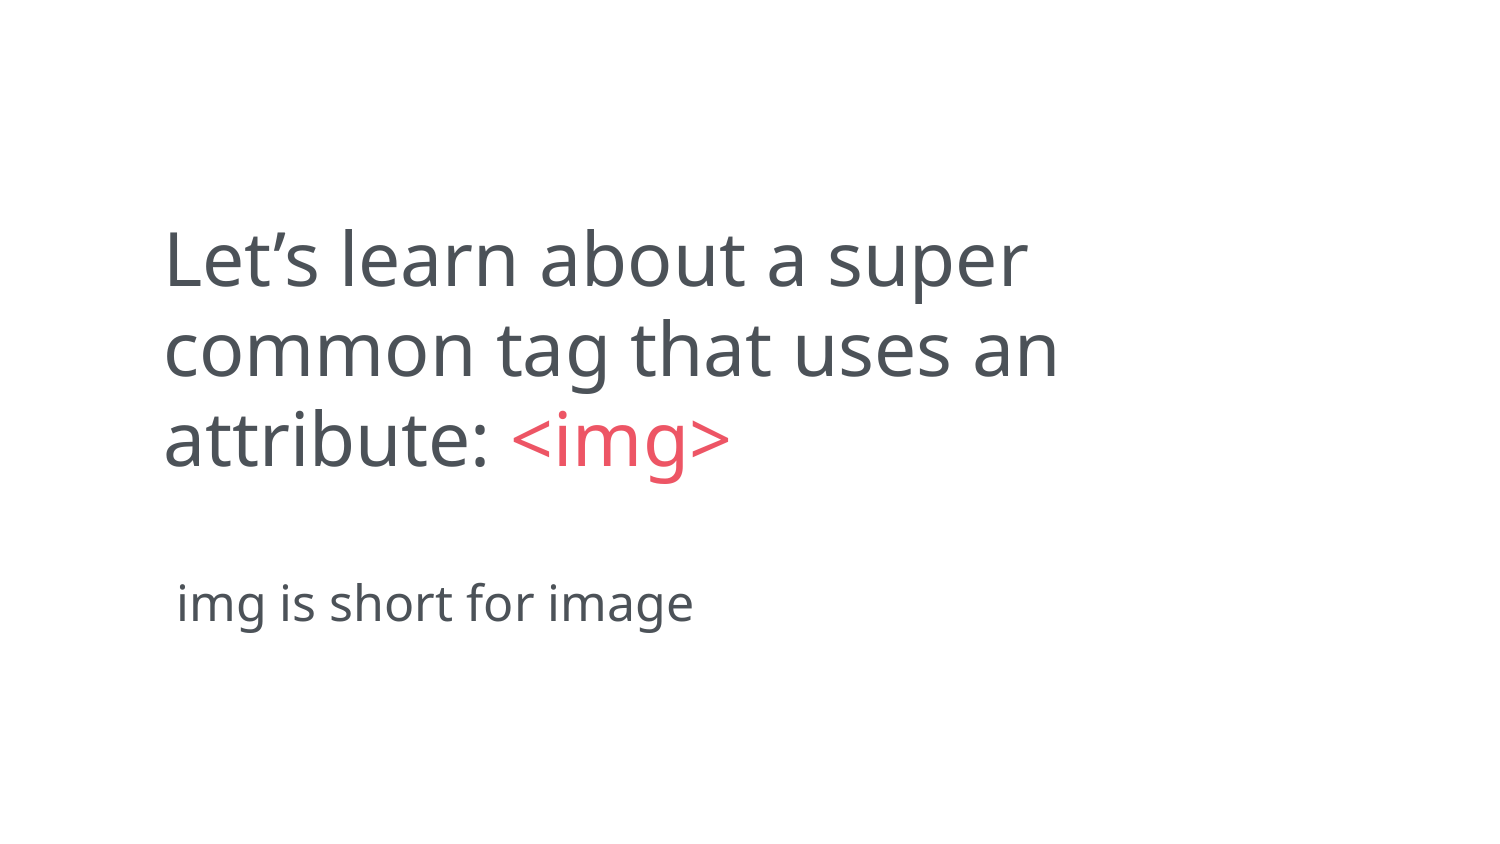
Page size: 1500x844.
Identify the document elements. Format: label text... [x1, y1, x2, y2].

text_box Let’s learn about a super common tag that uses an attribute: <img> img is short for image [148, 190, 1352, 654]
